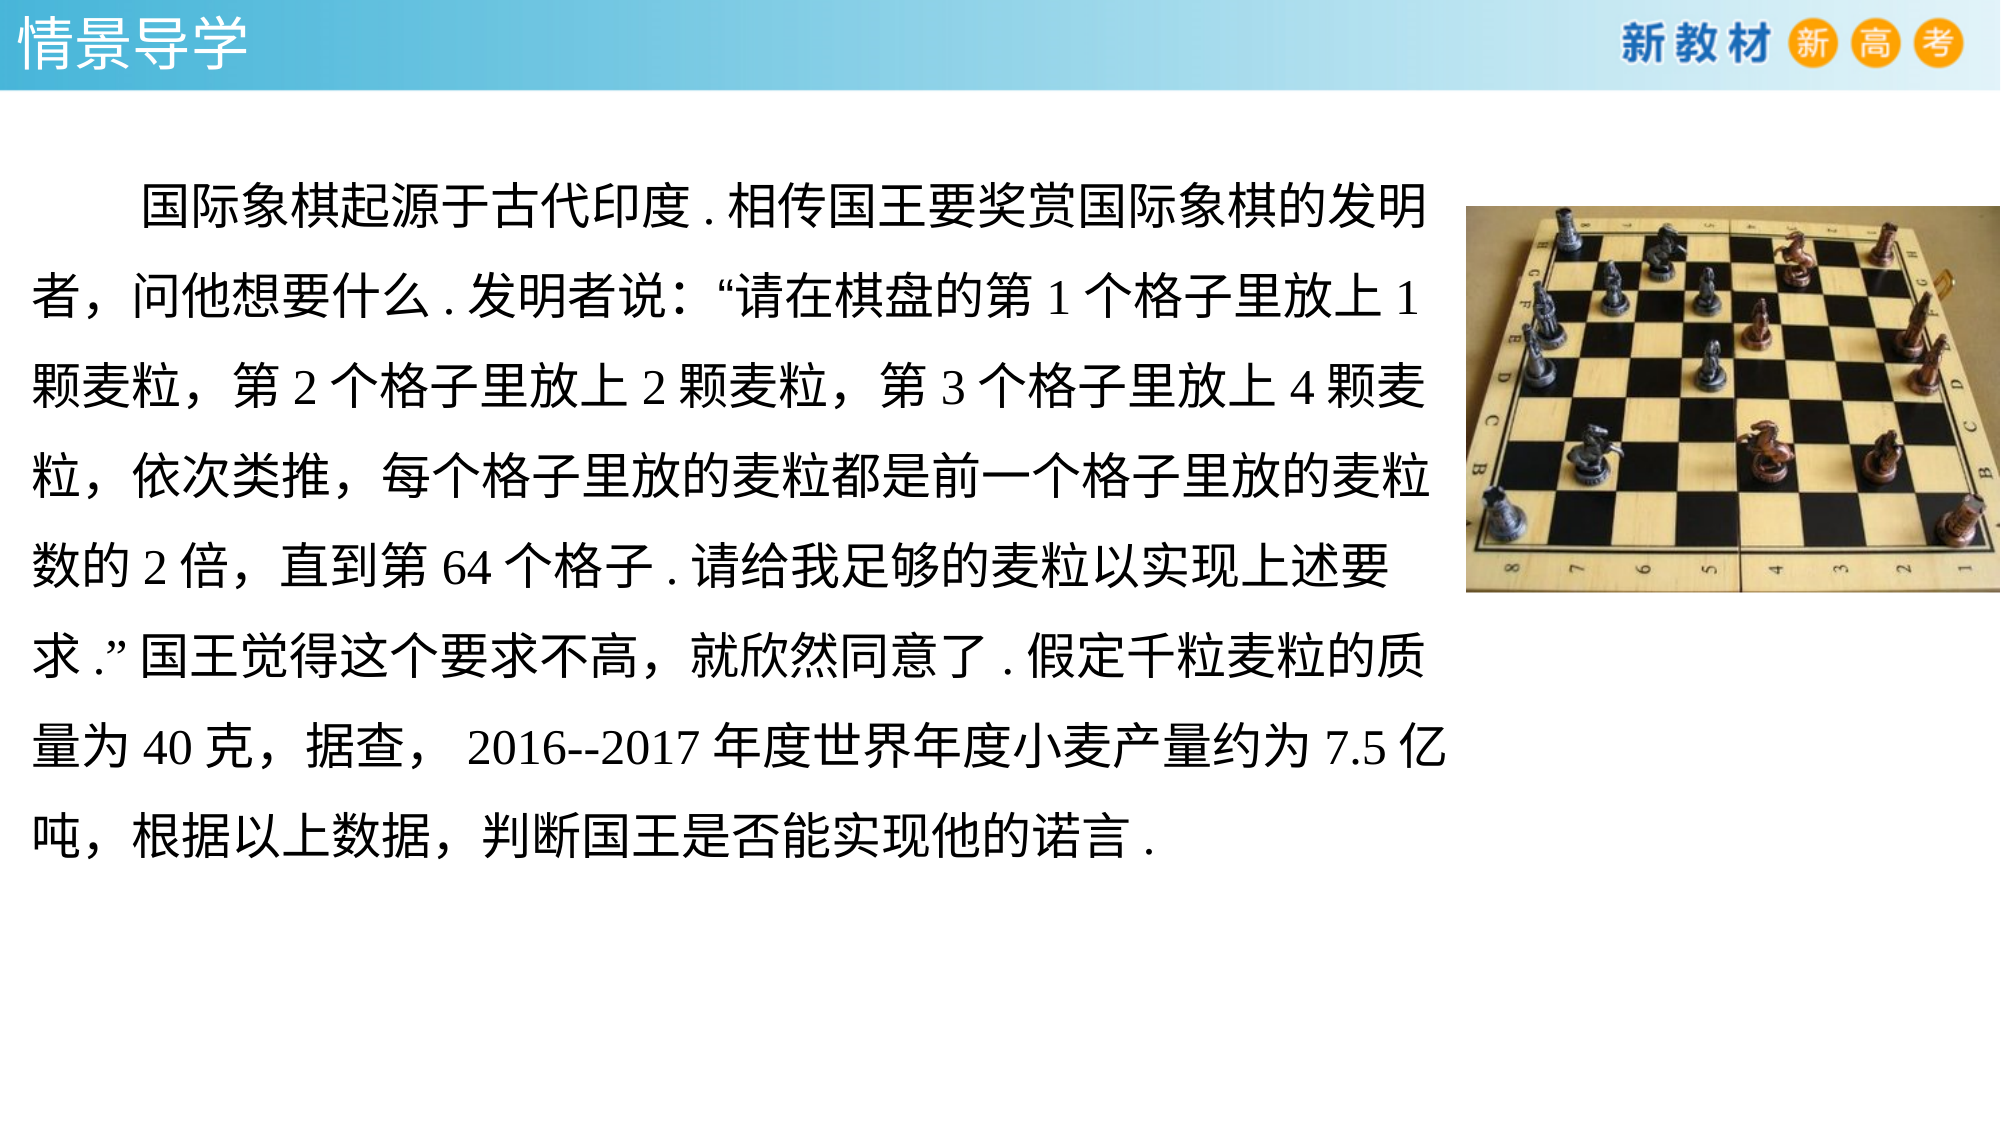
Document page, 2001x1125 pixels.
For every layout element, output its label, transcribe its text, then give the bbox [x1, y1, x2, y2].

picture [0, 0, 2001, 1125]
text_box 国际象棋起源于古代印度.相传国王要奖赏国际象棋的发明者，问他想要什么.发明者说：“请在棋盘的第1个格子里放上1颗麦粒，第2个格子里放上2颗麦粒，第3个格子里放上4颗麦粒，依次类推，每个格子里放的麦粒都是前一个格子里放的麦粒数的2倍，直到第64个格子.请给我足够的麦粒以实现上述要求.”国王觉得这个要求不高，就欣然同意了.假定千粒麦粒的质量为40克，据查，2016--2017年度世界年度小麦产量约为7.5亿吨，根据以上数据，判断国王是否能实现他的诺言. [16, 136, 1467, 872]
text_box 情景导学 [1, 0, 265, 85]
